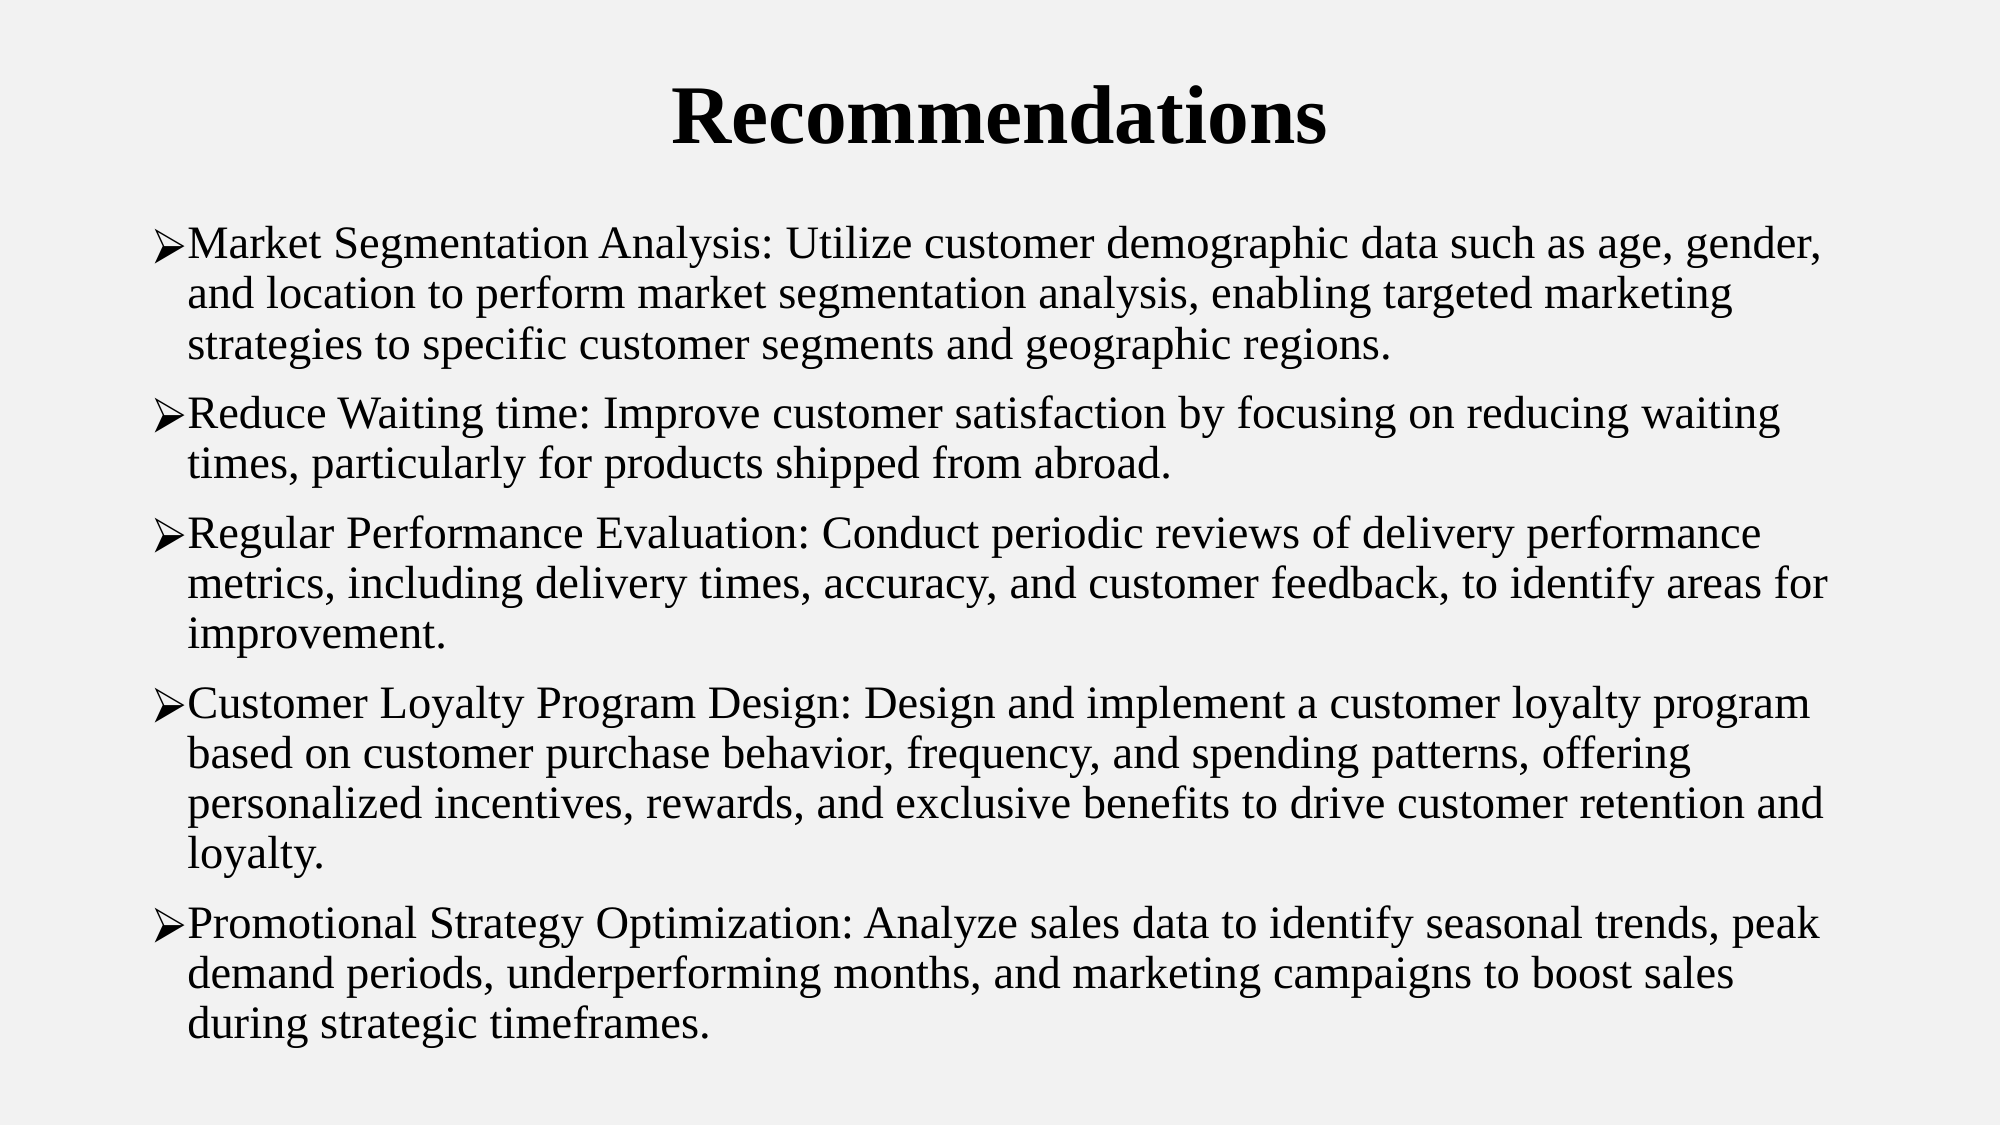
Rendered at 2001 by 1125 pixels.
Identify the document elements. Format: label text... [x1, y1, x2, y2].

title Recommendations [137, 53, 1863, 181]
list Market Segmentation Analysis: Utilize customer demographic data such as age, gender, and location to perform market segmentation analysis, enabling targeted marketing strategies to specific customer segments and geographic regions. Reduce Waiting time: Improve customer satisfaction by focusing on reducing waiting times, particularly for products shipped from abroad. Regular Performance Evaluation: Conduct periodic reviews of delivery performance metrics, including delivery times, accuracy, and customer feedback, to identify areas for improvement. Customer Loyalty Program Design: Design and implement a customer loyalty program based on customer purchase behavior, frequency, and spending patterns, offering personalized incentives, rewards, and exclusive benefits to drive customer retention and loyalty. Promotional Strategy Optimization: Analyze sales data to identify seasonal trends, peak demand periods, underperforming months, and marketing campaigns to boost sales during strategic timeframes. [137, 211, 1863, 1060]
